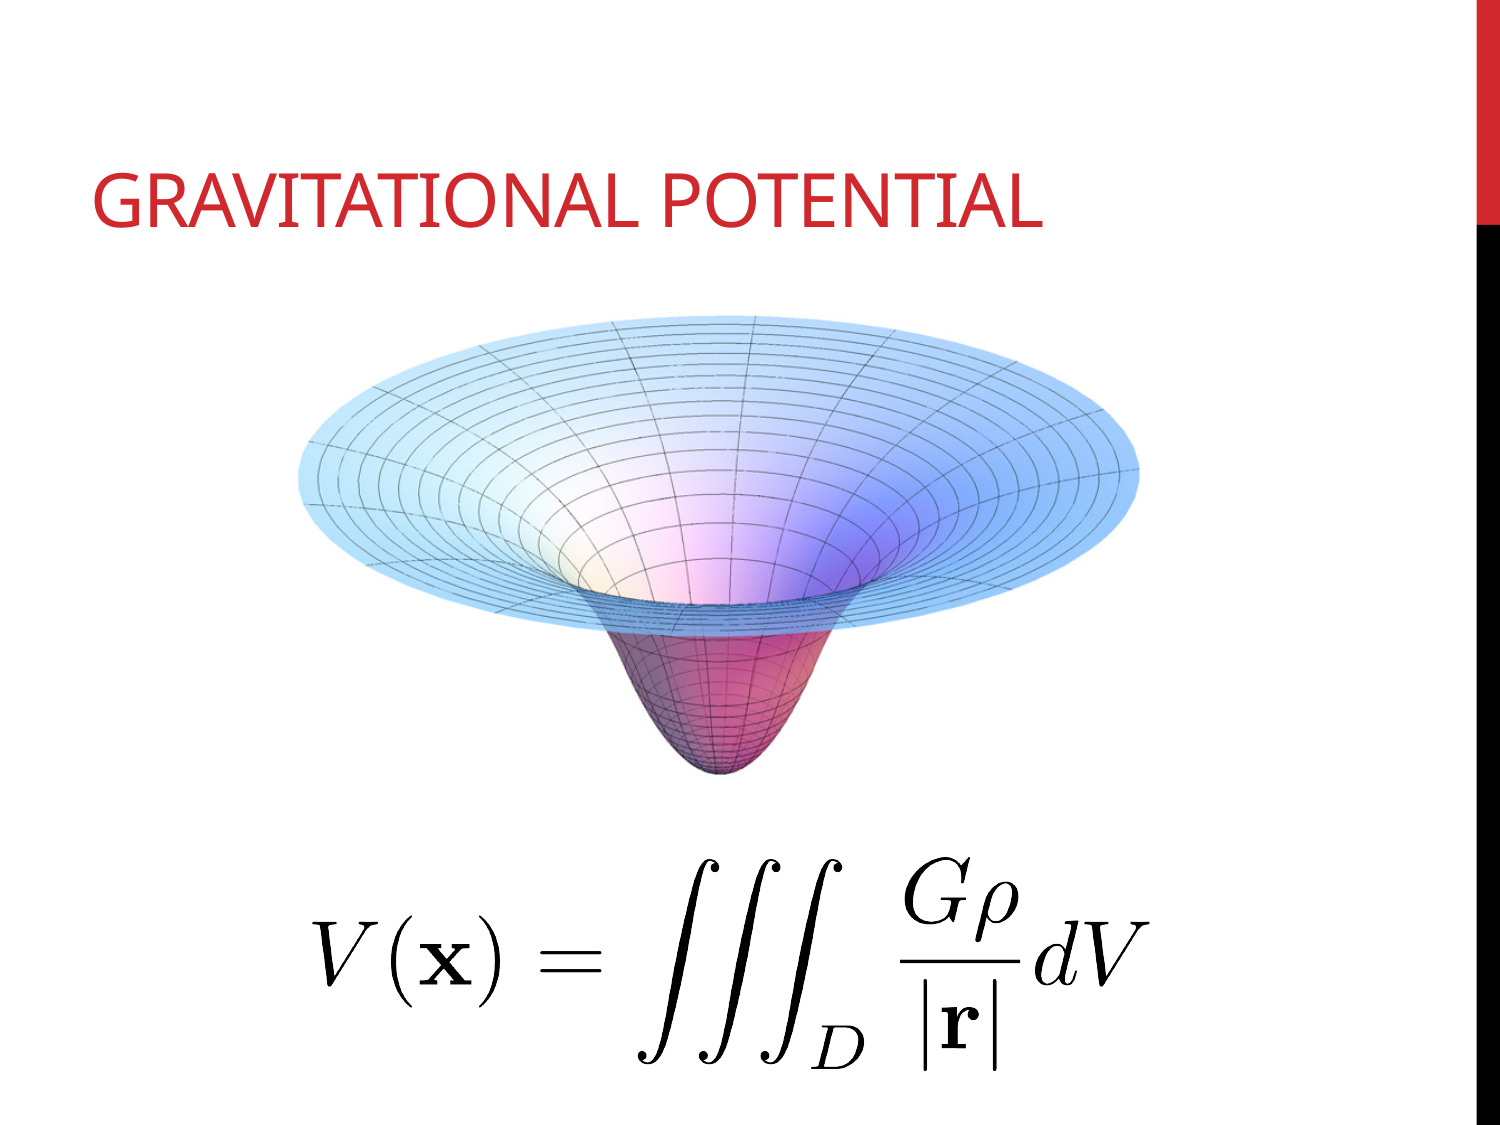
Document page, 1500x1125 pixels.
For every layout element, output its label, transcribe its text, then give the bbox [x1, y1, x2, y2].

picture [311, 857, 1151, 1072]
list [274, 286, 1166, 805]
title Gravitational Potential [75, 25, 1350, 250]
